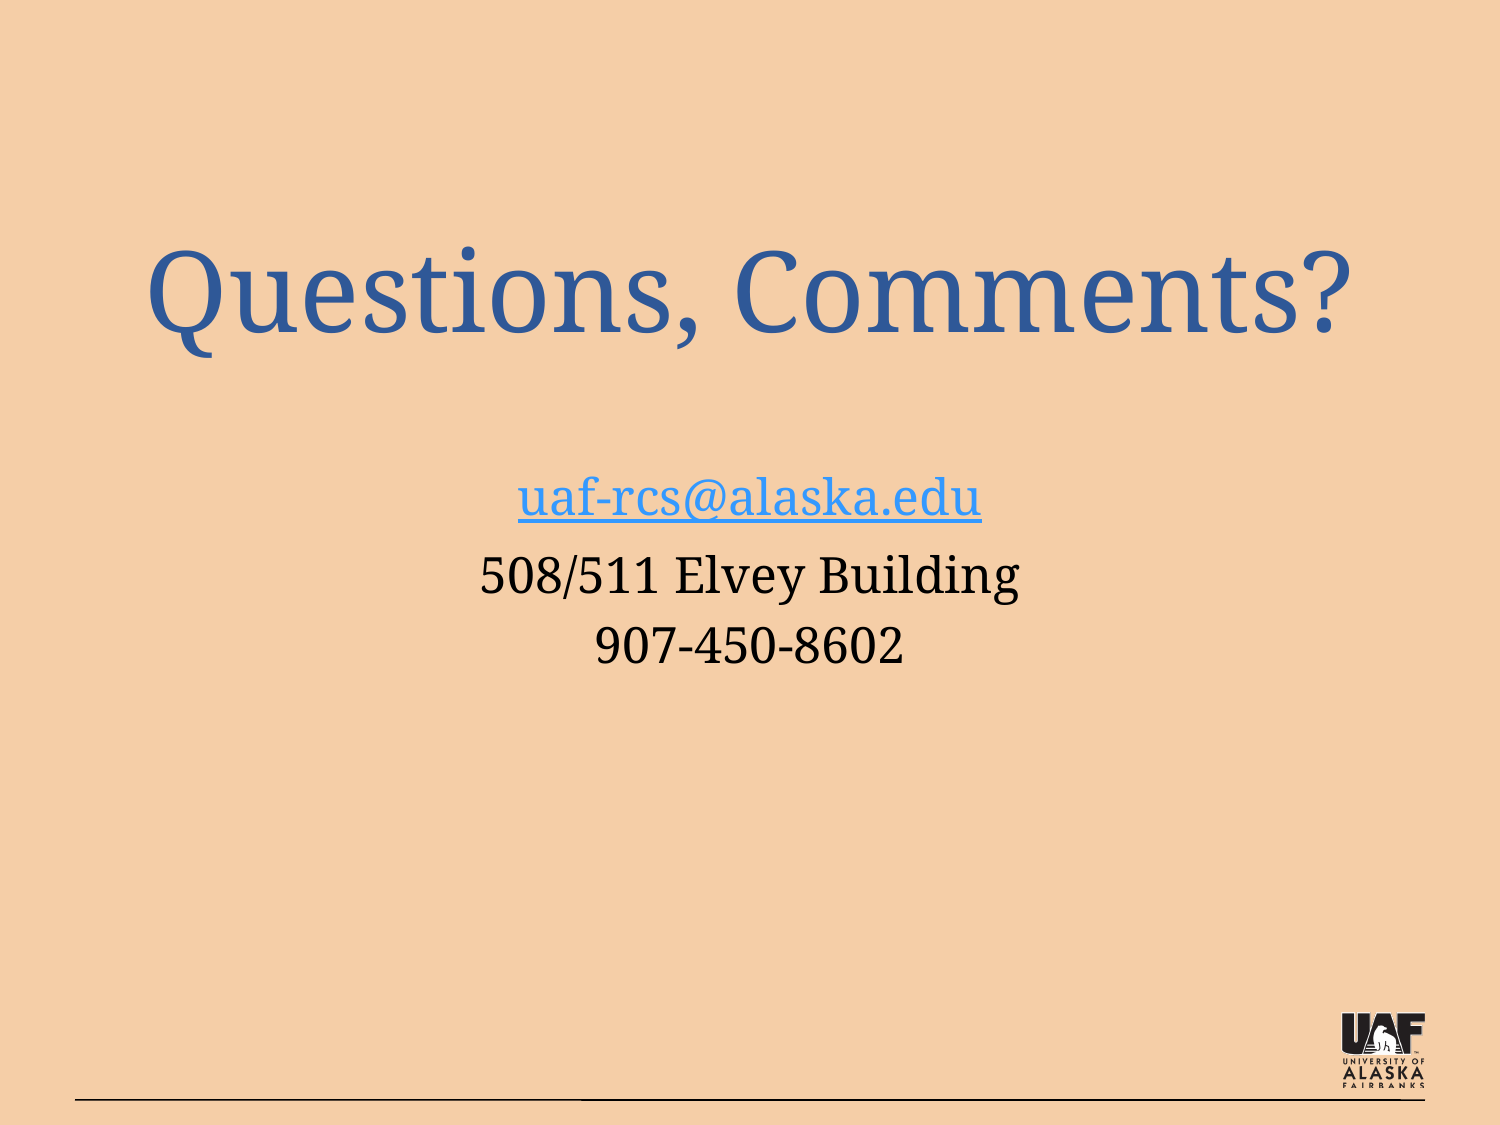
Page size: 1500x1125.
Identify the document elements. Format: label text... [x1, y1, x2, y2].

list uaf-rcs@alaska.edu 508/511 Elvey Building 907-450-8602 [75, 457, 1425, 1088]
title Questions, Comments? [75, 99, 1425, 363]
